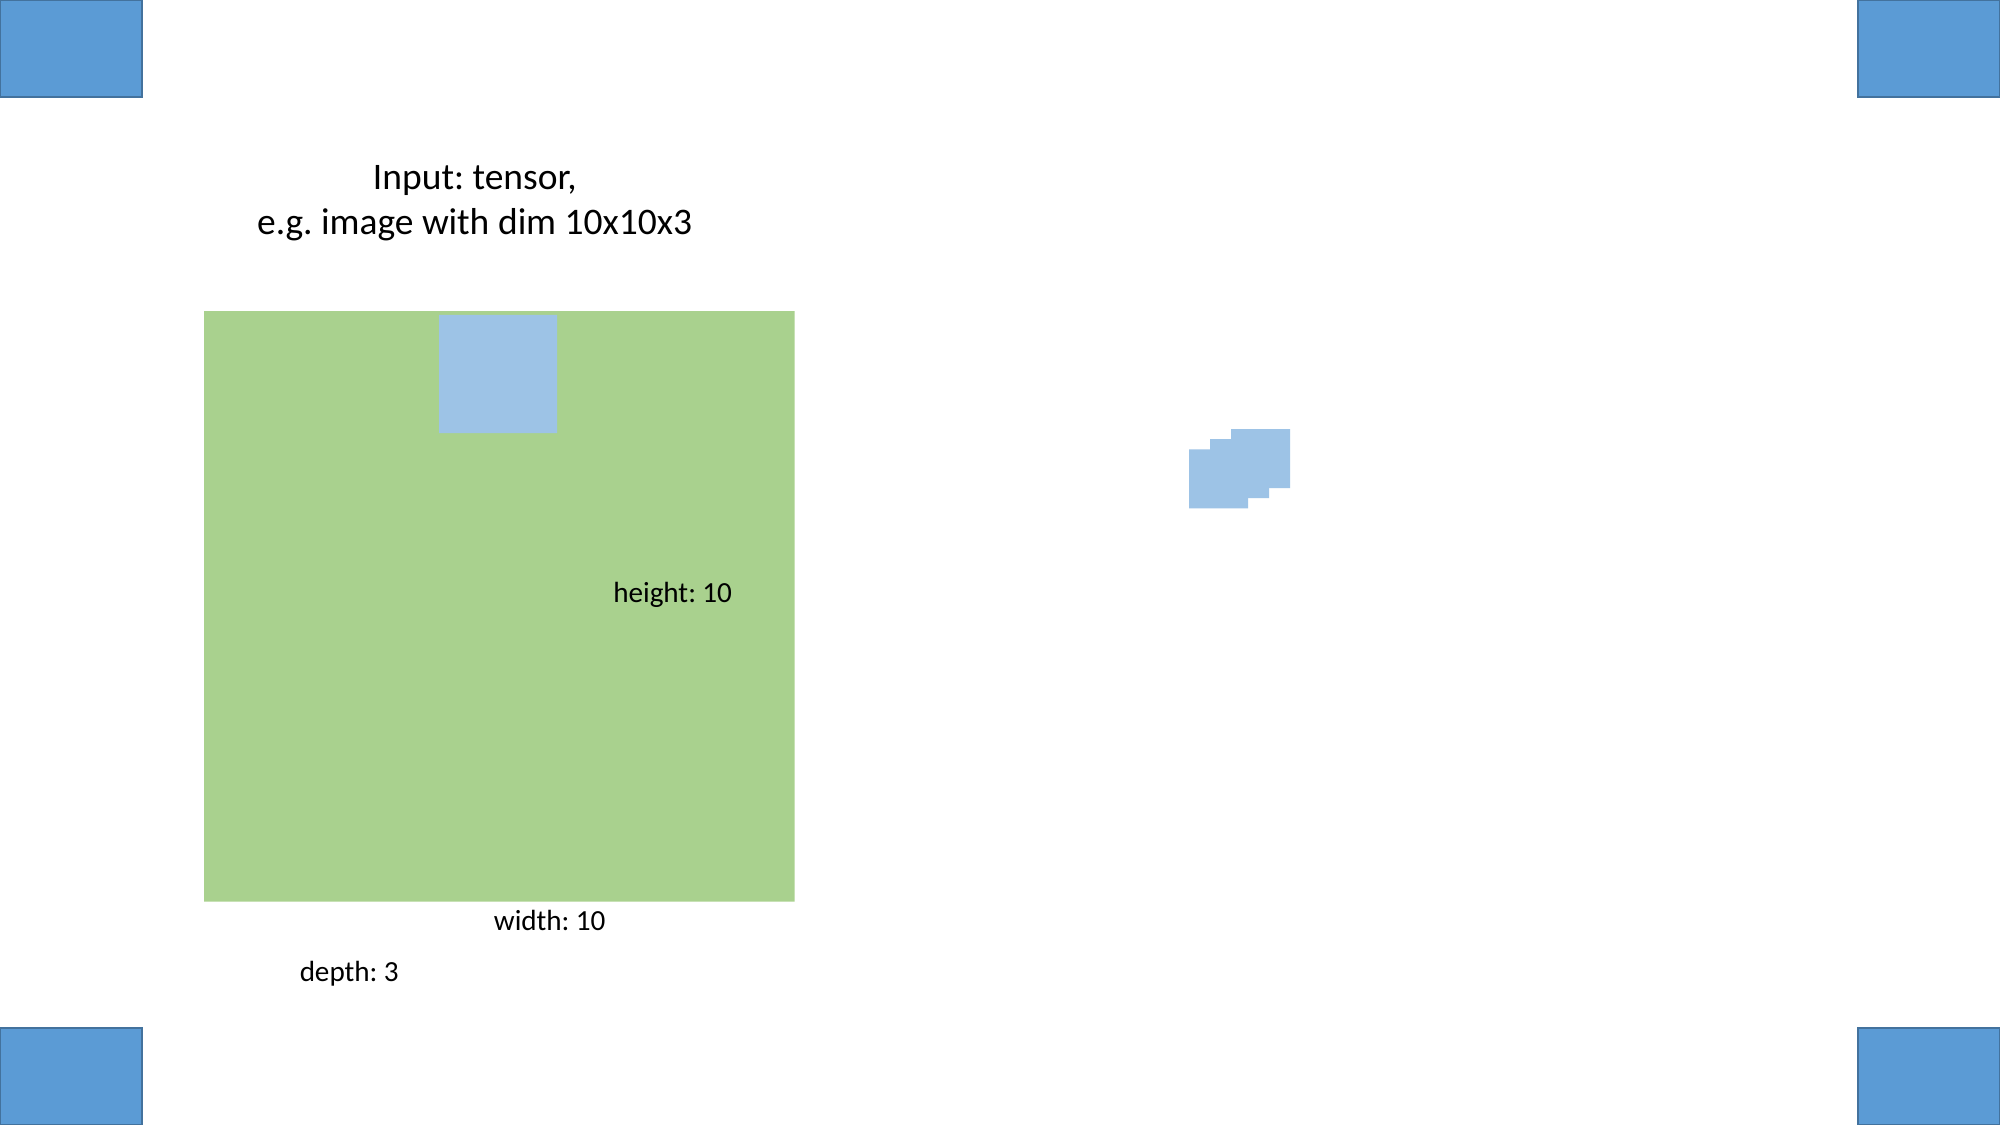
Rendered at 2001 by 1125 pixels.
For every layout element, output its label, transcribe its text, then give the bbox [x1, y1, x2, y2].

text_box [0, 1027, 143, 1125]
text_box width: 10 [478, 893, 715, 944]
text_box Input: tensor, e.g. image with dim 10x10x3 [239, 144, 711, 250]
text_box [1230, 428, 1291, 489]
text_box [1857, 0, 2000, 98]
text_box depth: 3 [285, 944, 433, 995]
text_box [1209, 438, 1270, 499]
text_box [438, 314, 558, 434]
text_box [203, 310, 796, 903]
text_box height: 10 [598, 566, 834, 616]
text_box [1188, 448, 1249, 509]
text_box [0, 0, 143, 98]
text_box [1857, 1027, 2000, 1125]
